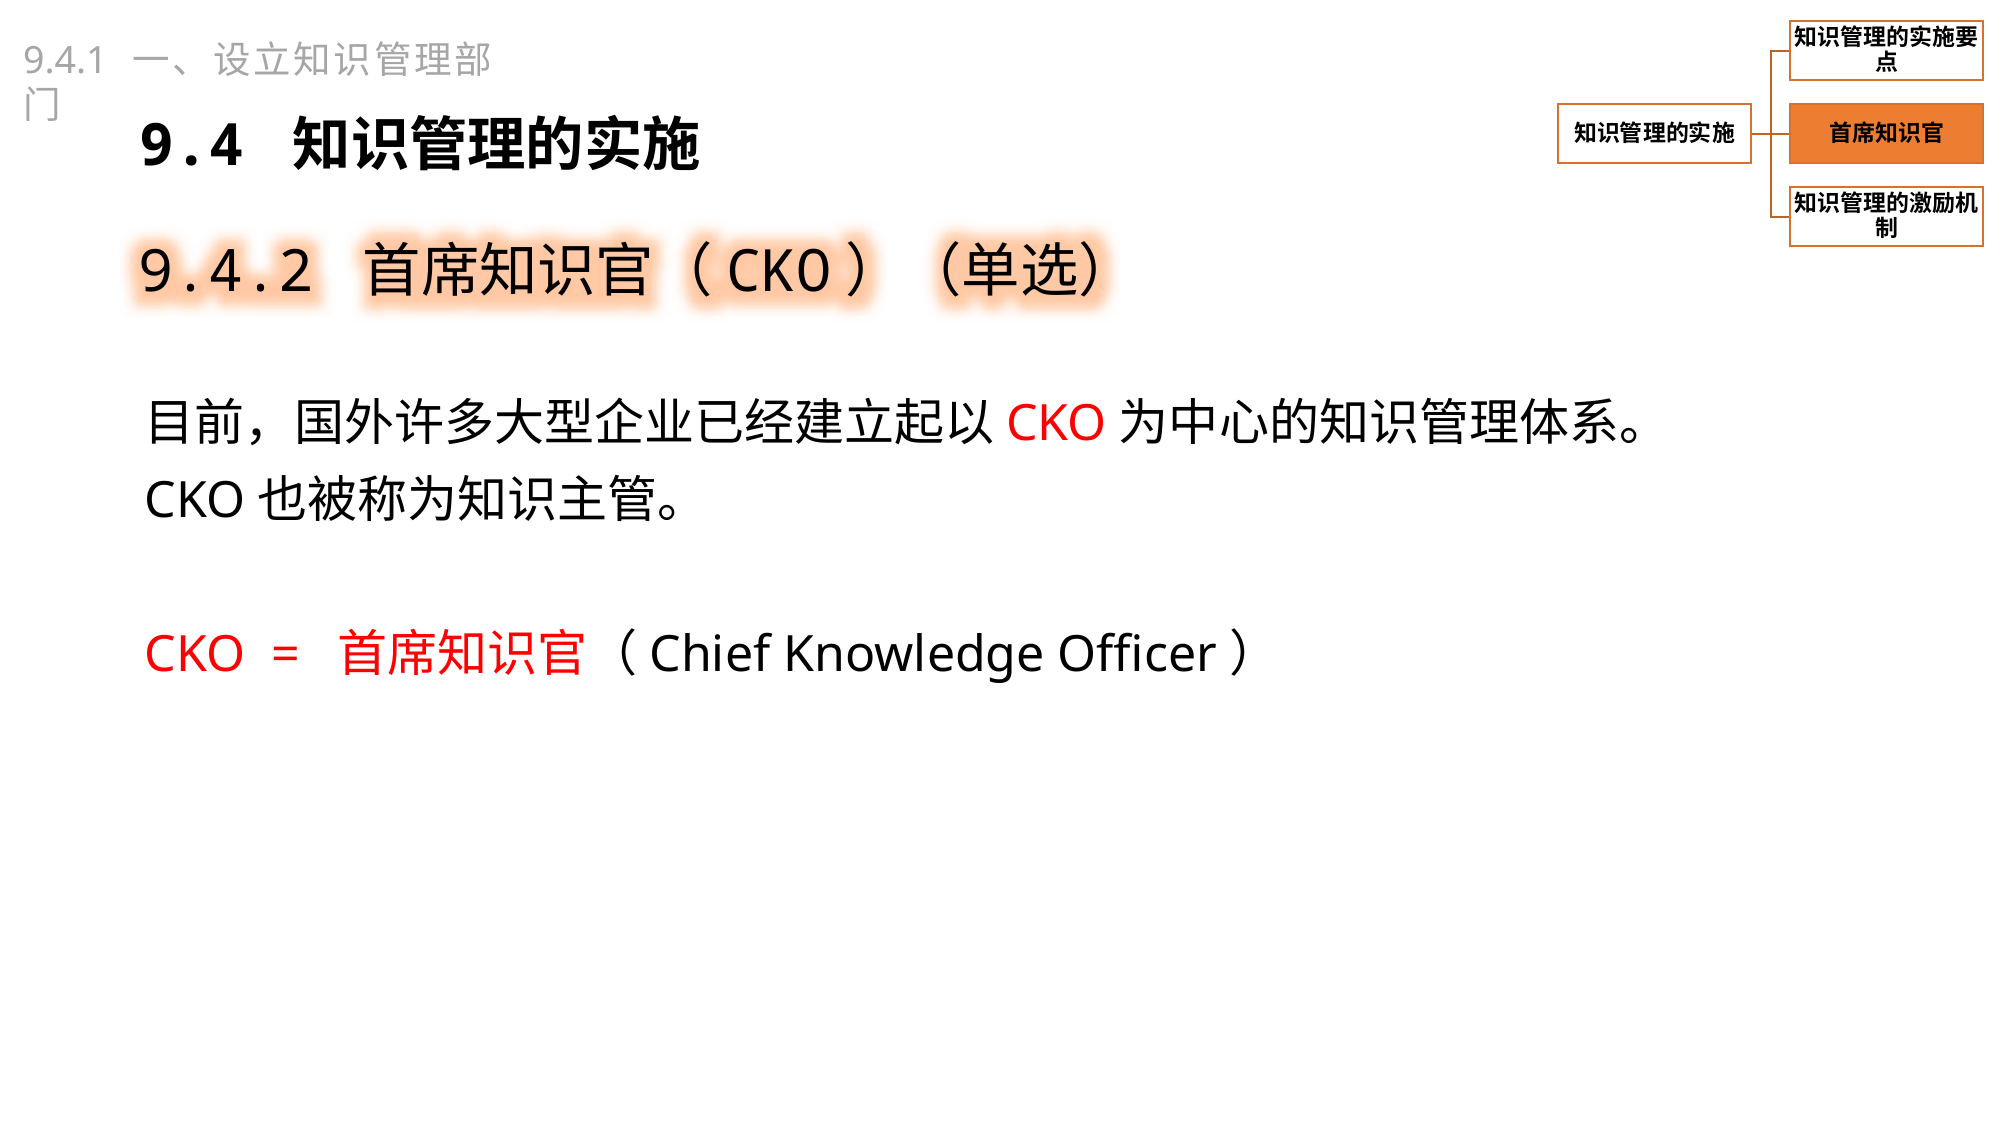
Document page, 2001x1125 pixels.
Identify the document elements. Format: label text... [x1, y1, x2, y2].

text_box 9.4.1 一、设立知识管理部门 [8, 28, 508, 89]
text_box 目前，国外许多大型企业已经建立起以CKO为中心的知识管理体系。 CKO也被称为知识主管。 CKO = 首席知识官（Chief Knowledge Officer） [129, 365, 1771, 767]
text_box 9.4.2 首席知识官（CKO）（单选） [120, 187, 1945, 329]
text_box 9.4 知识管理的实施 [120, 97, 1436, 187]
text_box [1436, 21, 2000, 247]
